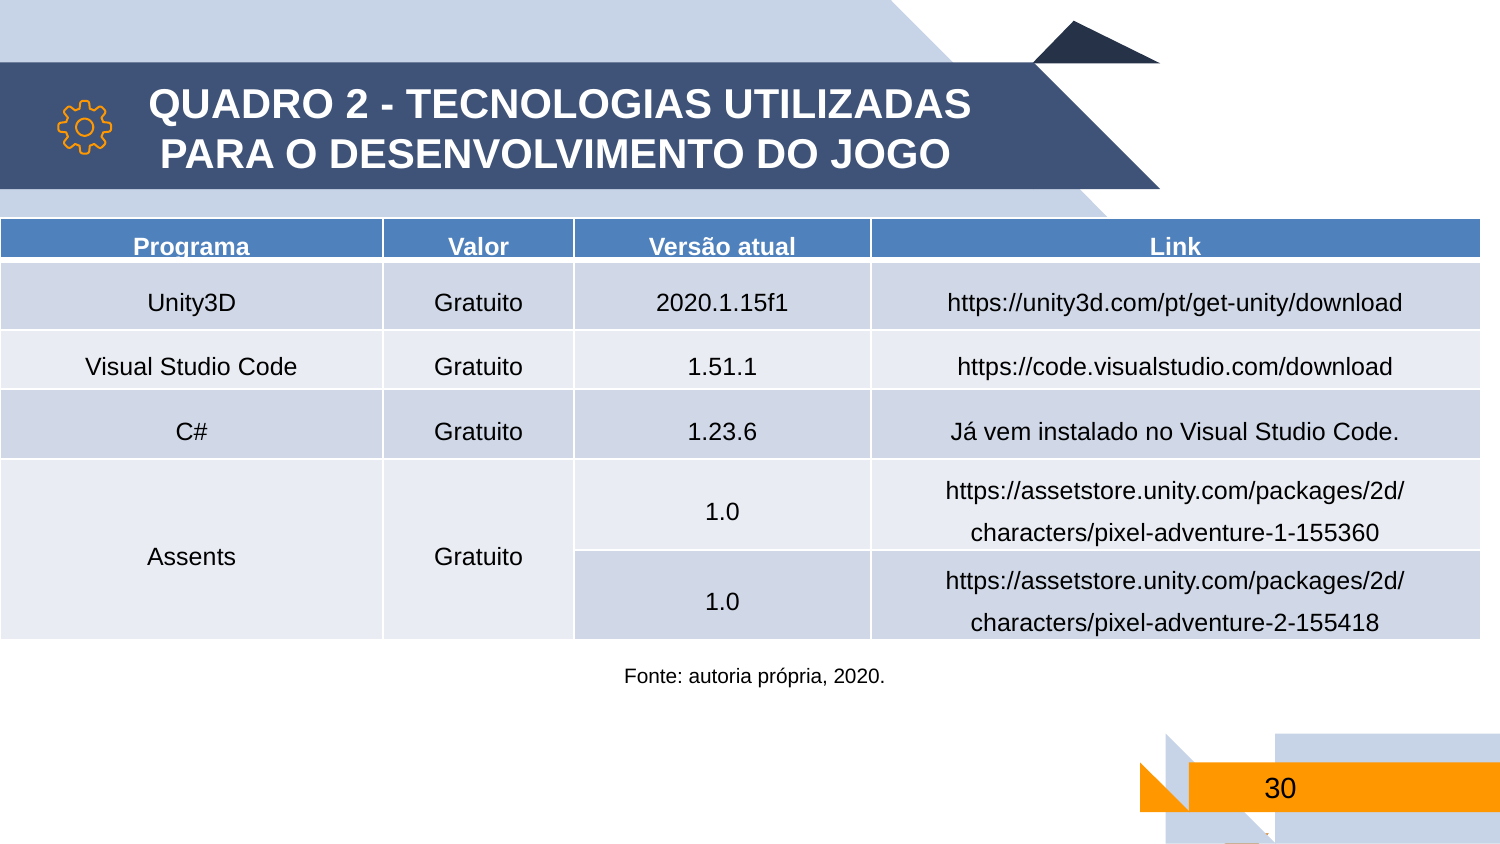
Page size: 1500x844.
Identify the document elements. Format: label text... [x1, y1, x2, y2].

table_header Valor [384, 219, 573, 257]
table_cell https://assetstore.unity.com/packages/2d/characters/pixel-adventure-2-155418 [872, 551, 1480, 639]
table_cell C# [1, 390, 382, 458]
table_cell https://code.visualstudio.com/download [872, 331, 1480, 388]
text_box Fonte: autoria própria, 2020. [539, 655, 971, 695]
table_cell https://unity3d.com/pt/get-unity/download [872, 263, 1480, 329]
table_cell Visual Studio Code [1, 331, 382, 388]
table_cell 1.23.6 [575, 390, 870, 458]
table_cell Gratuito [384, 460, 573, 639]
table_cell Gratuito [384, 263, 573, 329]
table_header Link [872, 219, 1480, 257]
text_box QUADRO 2 - TECNOLOGIAS UTILIZADAS PARA O DESENVOLVIMENTO DO JOGO [133, 64, 1035, 190]
table_cell Já vem instalado no Visual Studio Code. [872, 390, 1480, 458]
table_header Programa [1, 219, 382, 257]
table_cell https://assetstore.unity.com/packages/2d/characters/pixel-adventure-1-155360 [872, 460, 1480, 549]
table_cell Unity3D [1, 263, 382, 329]
table_cell 1.0 [575, 551, 870, 639]
table_cell Gratuito [384, 390, 573, 458]
text_box [0, 217, 1500, 844]
table_cell Assents [1, 460, 382, 639]
text_box [58, 100, 112, 154]
table_header Versão atual [575, 219, 870, 257]
table_cell 2020.1.15f1 [575, 263, 870, 329]
table_cell Gratuito [384, 331, 573, 388]
table_cell 1.0 [575, 460, 870, 549]
table_cell 1.51.1 [575, 331, 870, 388]
